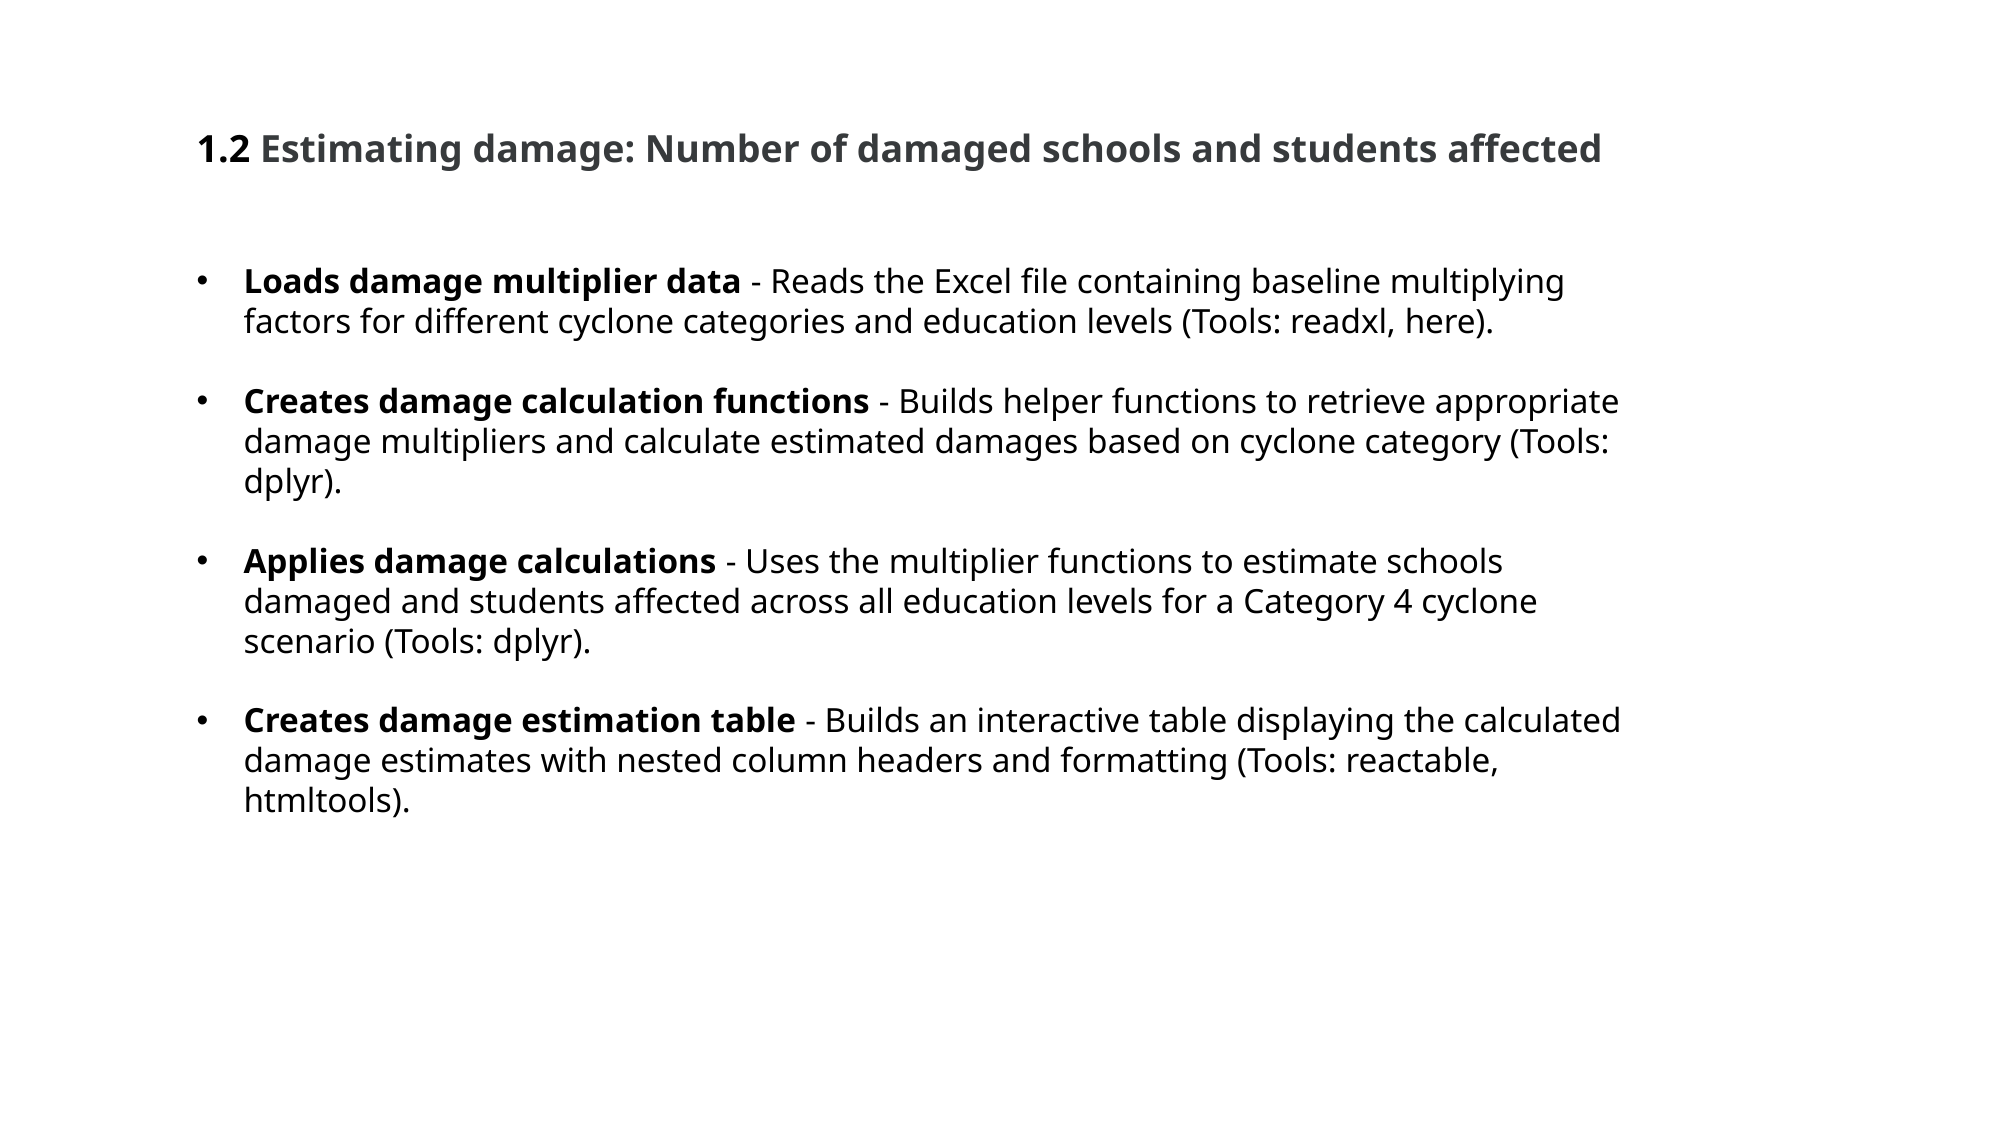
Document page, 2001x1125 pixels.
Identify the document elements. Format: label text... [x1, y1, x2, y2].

text_box 1.2 Estimating damage: Number of damaged schools and students affected Loads damage multiplier data - Reads the Excel file containing baseline multiplying factors for different cyclone categories and education levels (Tools: readxl, here). Creates damage calculation functions - Builds helper functions to retrieve appropriate damage multipliers and calculate estimated damages based on cyclone category (Tools: dplyr). Applies damage calculations - Uses the multiplier functions to estimate schools damaged and students affected across all education levels for a Category 4 cyclone scenario (Tools: dplyr). Creates damage estimation table - Builds an interactive table displaying the calculated damage estimates with nested column headers and formatting (Tools: reactable, htmltools). [181, 118, 1658, 872]
